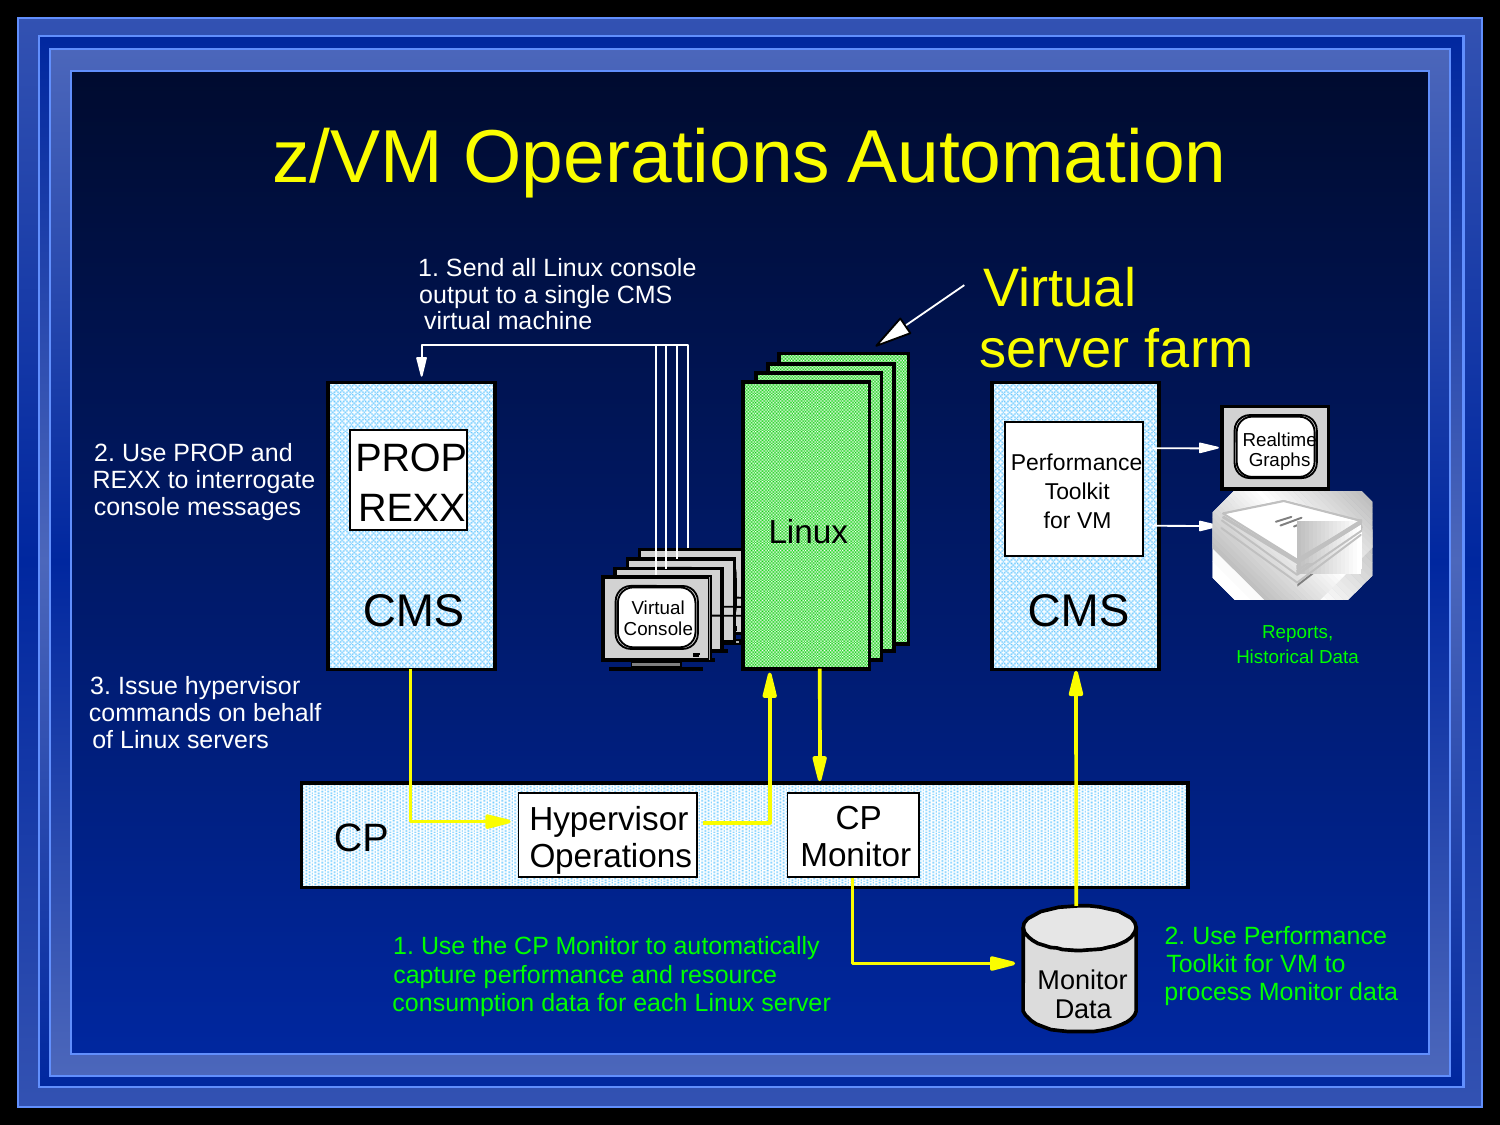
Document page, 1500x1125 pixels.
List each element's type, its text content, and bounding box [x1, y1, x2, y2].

text_box CP [333, 811, 389, 860]
text_box [628, 559, 645, 567]
text_box REXX to interrogate [92, 463, 316, 494]
text_box [1199, 443, 1218, 453]
text_box [876, 318, 911, 346]
text_box [1004, 421, 1144, 556]
text_box [667, 549, 676, 558]
text_box [327, 382, 495, 670]
text_box [616, 568, 722, 615]
text_box 1. Send all Linux console [418, 251, 698, 281]
text_box Virtual [983, 252, 1152, 313]
text_box REXX [357, 481, 466, 529]
text_box commands on behalf [88, 696, 322, 727]
text_box Monitor [1037, 962, 1128, 995]
text_box [410, 668, 500, 822]
text_box [723, 607, 734, 615]
text_box [1023, 927, 1137, 1032]
text_box Historical Data [1236, 644, 1360, 668]
text_box 2. Use Performance [1164, 919, 1388, 950]
text_box [518, 793, 698, 877]
text_box [723, 639, 741, 644]
text_box [487, 816, 509, 828]
text_box [677, 549, 743, 597]
text_box [667, 559, 734, 606]
text_box [736, 598, 743, 606]
text_box 3. Issue hypervisor [90, 669, 301, 696]
text_box PROP [355, 432, 468, 480]
text_box Realtime [1242, 427, 1317, 450]
text_box [631, 661, 681, 667]
text_box [96, 249, 1413, 1036]
text_box [656, 559, 666, 567]
text_box [666, 450, 677, 559]
text_box [778, 353, 909, 644]
text_box [417, 357, 426, 376]
text_box Performance [1010, 447, 1143, 475]
text_box Toolkit for VM to [1166, 947, 1353, 975]
text_box [711, 616, 722, 651]
text_box console messages [93, 490, 302, 520]
text_box [992, 382, 1160, 670]
text_box [768, 364, 895, 652]
text_box Console [623, 616, 693, 640]
text_box Reports, [1262, 619, 1334, 642]
text_box Data [1054, 991, 1112, 1024]
text_box [615, 585, 698, 649]
text_box output to a single CMS [419, 278, 674, 309]
text_box Hypervisor [529, 797, 689, 834]
text_box Virtual [631, 595, 685, 616]
text_box [743, 381, 870, 669]
text_box [645, 350, 667, 570]
text_box [1023, 905, 1137, 950]
text_box [814, 758, 826, 780]
text_box [852, 877, 998, 964]
text_box [764, 674, 776, 697]
text_box Toolkit [1044, 476, 1110, 505]
text_box 1. Use the CP Monitor to automatically [393, 929, 821, 960]
text_box [349, 429, 468, 530]
text_box consumption data for each Linux server [392, 986, 832, 1017]
text_box [723, 616, 734, 642]
text_box CMS [1027, 580, 1130, 636]
text_box server farm [979, 313, 1254, 379]
text_box 2. Use PROP and [94, 436, 294, 463]
text_box [1236, 416, 1315, 477]
text_box [1077, 783, 1189, 888]
text_box [787, 793, 920, 877]
text_box [603, 577, 709, 660]
text_box Monitor [800, 833, 912, 874]
text_box [645, 345, 688, 549]
text_box [656, 549, 665, 558]
text_box [736, 607, 743, 634]
text_box for VM [1043, 505, 1112, 533]
text_box Linux [768, 510, 849, 551]
text_box capture performance and resource [393, 958, 786, 986]
text_box CP [835, 796, 882, 833]
text_box [755, 373, 882, 661]
text_box [617, 587, 696, 648]
text_box [1070, 672, 1082, 695]
text_box [1222, 406, 1328, 489]
title z/VM Operations Automation [112, 99, 1388, 249]
text_box CMS [362, 580, 465, 636]
text_box of Linux servers [92, 723, 270, 754]
text_box [1199, 521, 1207, 531]
text_box virtual machine [424, 304, 593, 335]
text_box [991, 958, 1014, 969]
text_box [421, 345, 656, 575]
text_box Operations [529, 834, 693, 875]
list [1212, 491, 1373, 601]
text_box [301, 783, 1076, 888]
text_box process Monitor data [1164, 975, 1399, 1006]
text_box [703, 694, 770, 823]
text_box Graphs [1248, 447, 1311, 471]
